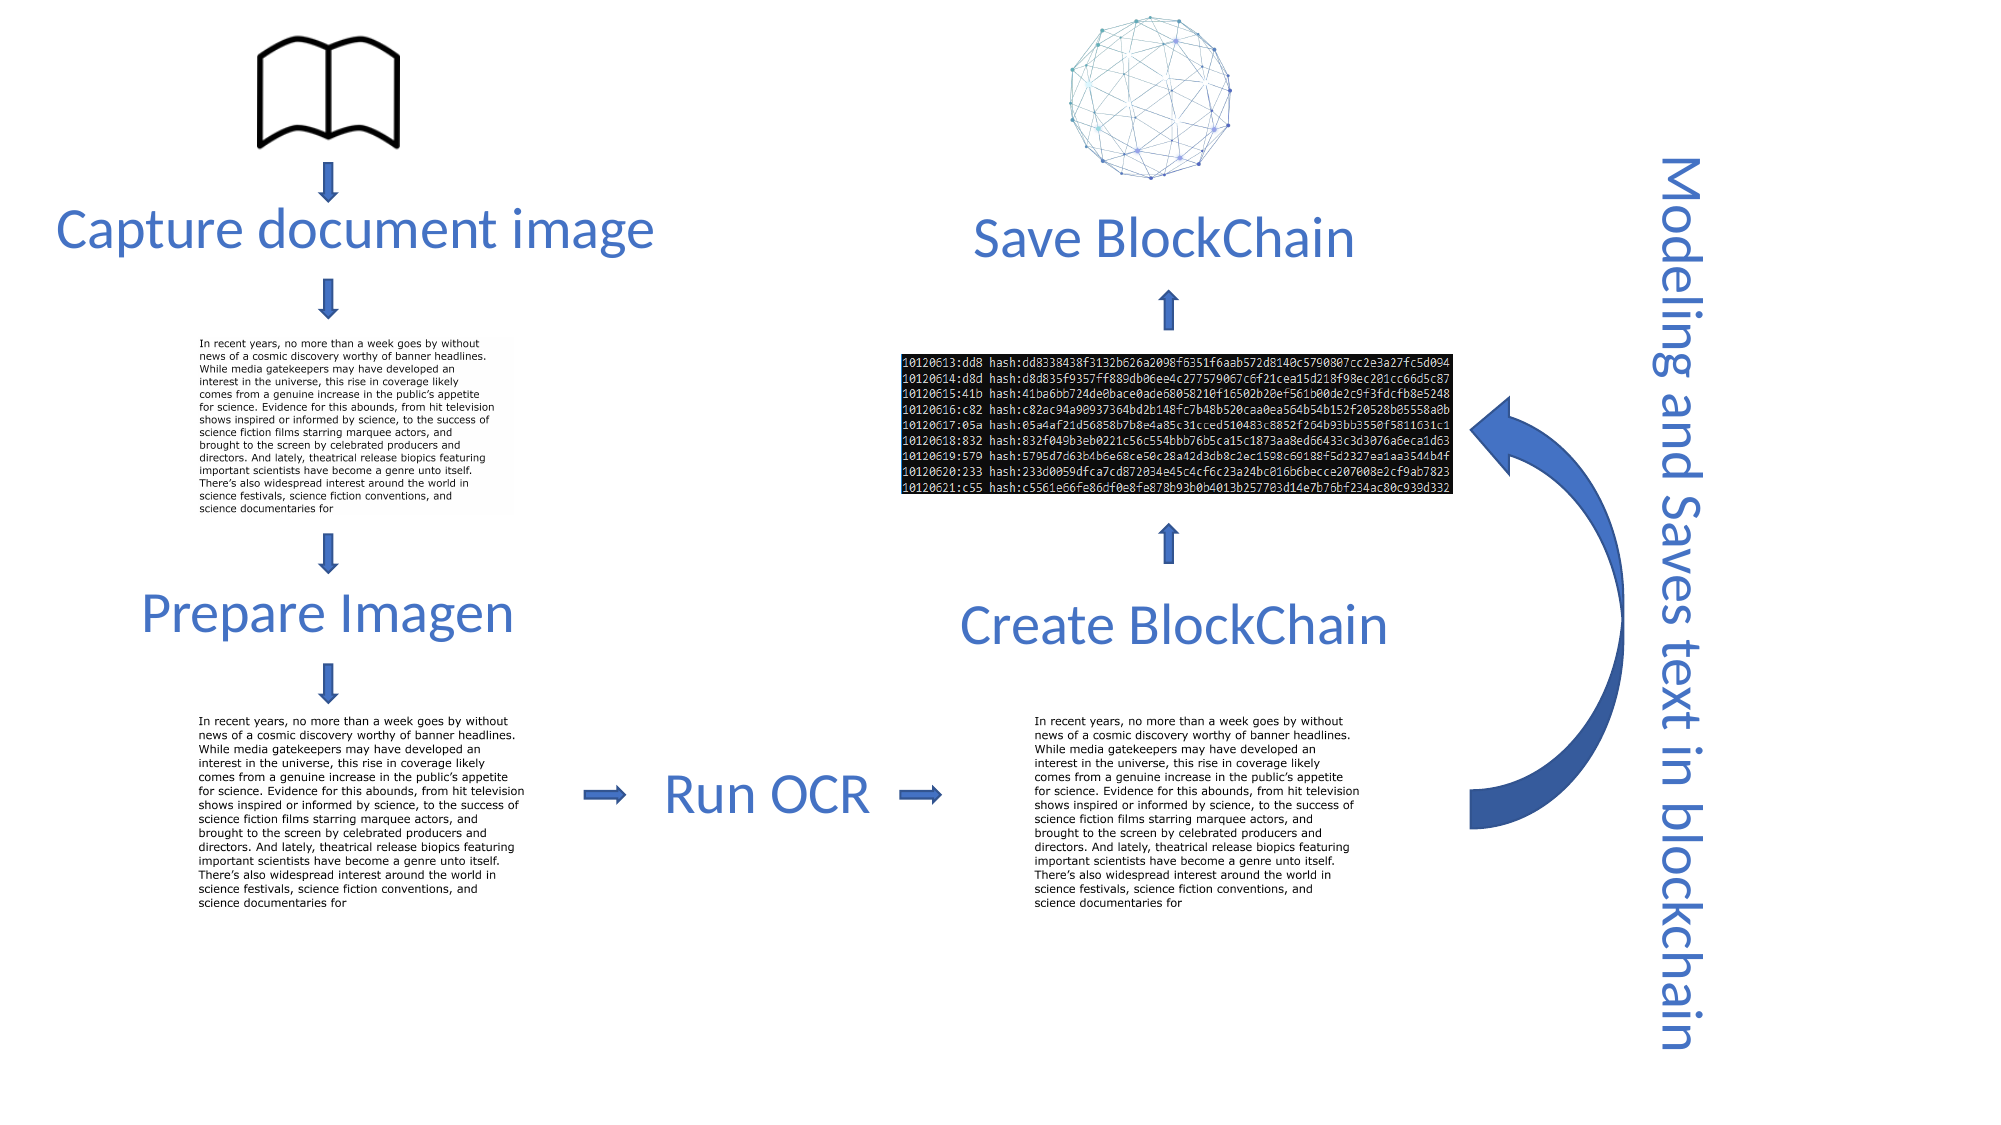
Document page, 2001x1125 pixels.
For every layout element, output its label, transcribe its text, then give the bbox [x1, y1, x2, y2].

text_box Run OCR [649, 747, 887, 833]
text_box Create BlockChain [945, 578, 1404, 664]
text_box [317, 533, 339, 575]
picture [1069, 15, 1232, 180]
text_box [317, 663, 339, 705]
picture [257, 21, 400, 164]
text_box Capture document image [41, 182, 671, 268]
text_box [1469, 395, 1625, 830]
picture [198, 337, 514, 515]
picture [197, 714, 546, 910]
text_box Save BlockChain [958, 191, 1371, 277]
text_box [317, 278, 339, 320]
text_box [317, 164, 339, 203]
text_box Modeling and Saves text in blockchain [1643, 139, 1729, 1068]
picture [901, 354, 1453, 494]
text_box [1157, 289, 1180, 331]
text_box [1157, 522, 1180, 564]
text_box [583, 784, 627, 805]
text_box [899, 784, 943, 805]
text_box Prepare Imagen [125, 567, 531, 653]
picture [1033, 714, 1381, 910]
